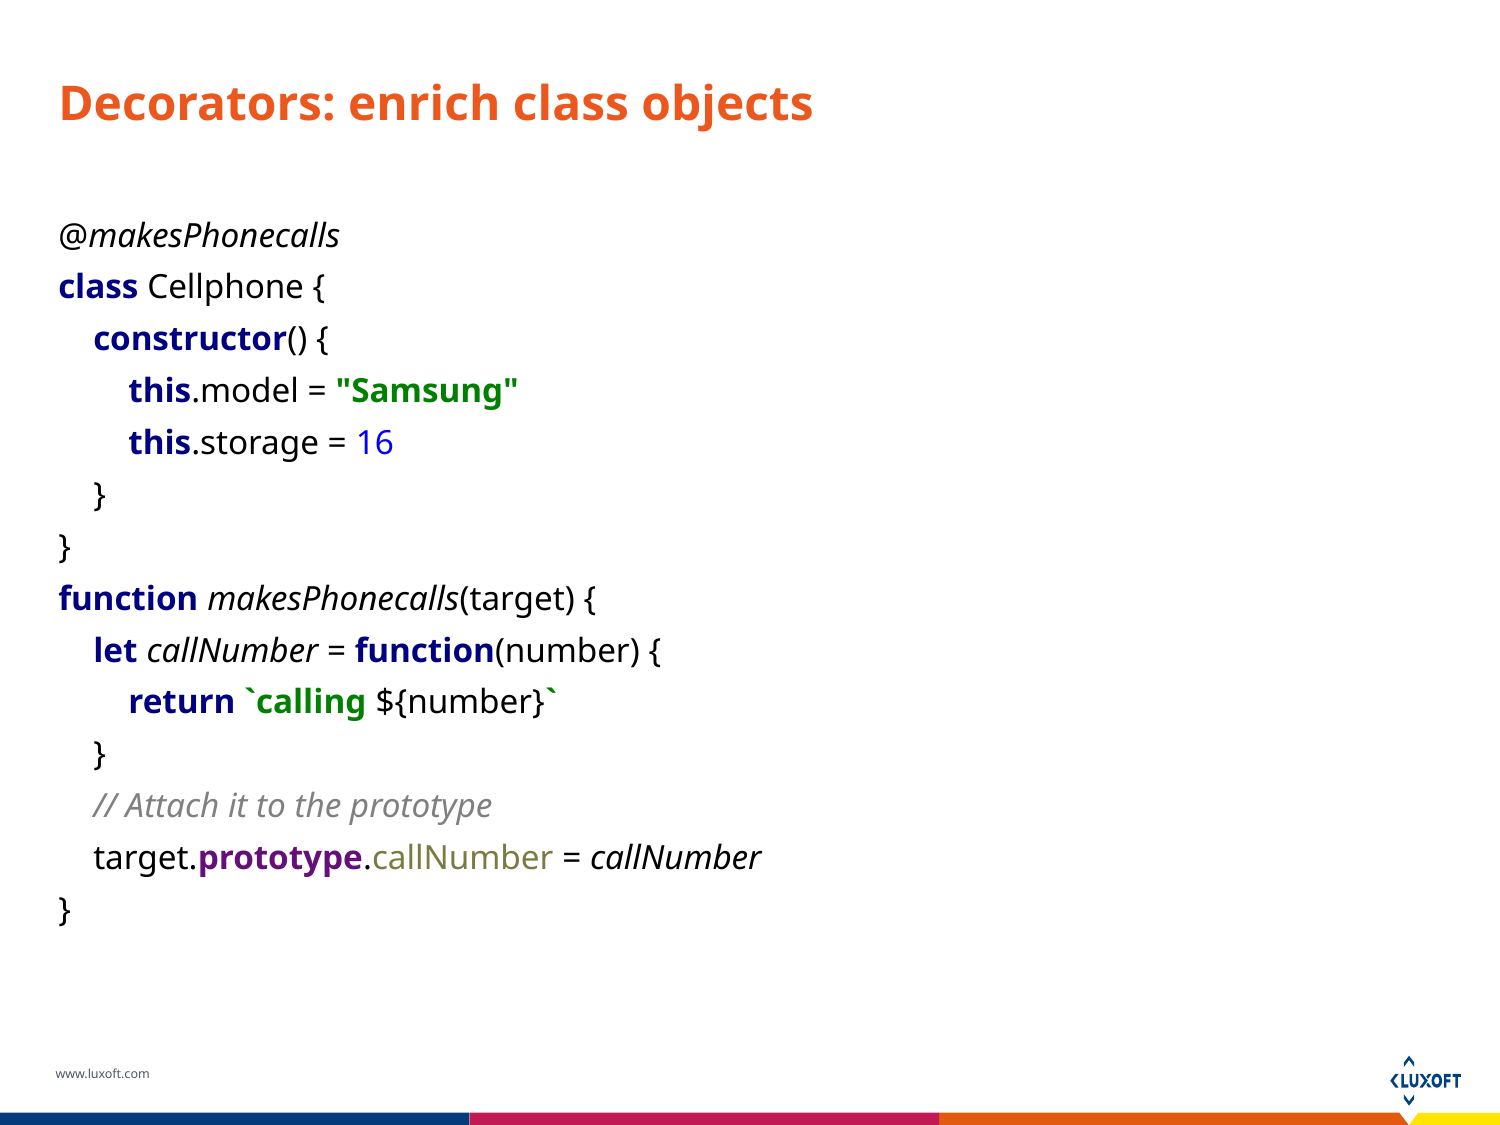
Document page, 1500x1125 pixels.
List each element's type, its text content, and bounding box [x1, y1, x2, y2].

list @makesPhonecalls class Cellphone { constructor() { this.model = "Samsung" this.storage = 16 } } function makesPhonecalls(target) { let callNumber = function(number) { return `calling ${number}` } // Attach it to the prototype target.prototype.callNumber = callNumber } [47, 196, 1457, 1018]
title Decorators: enrich class objects [47, 59, 1457, 143]
